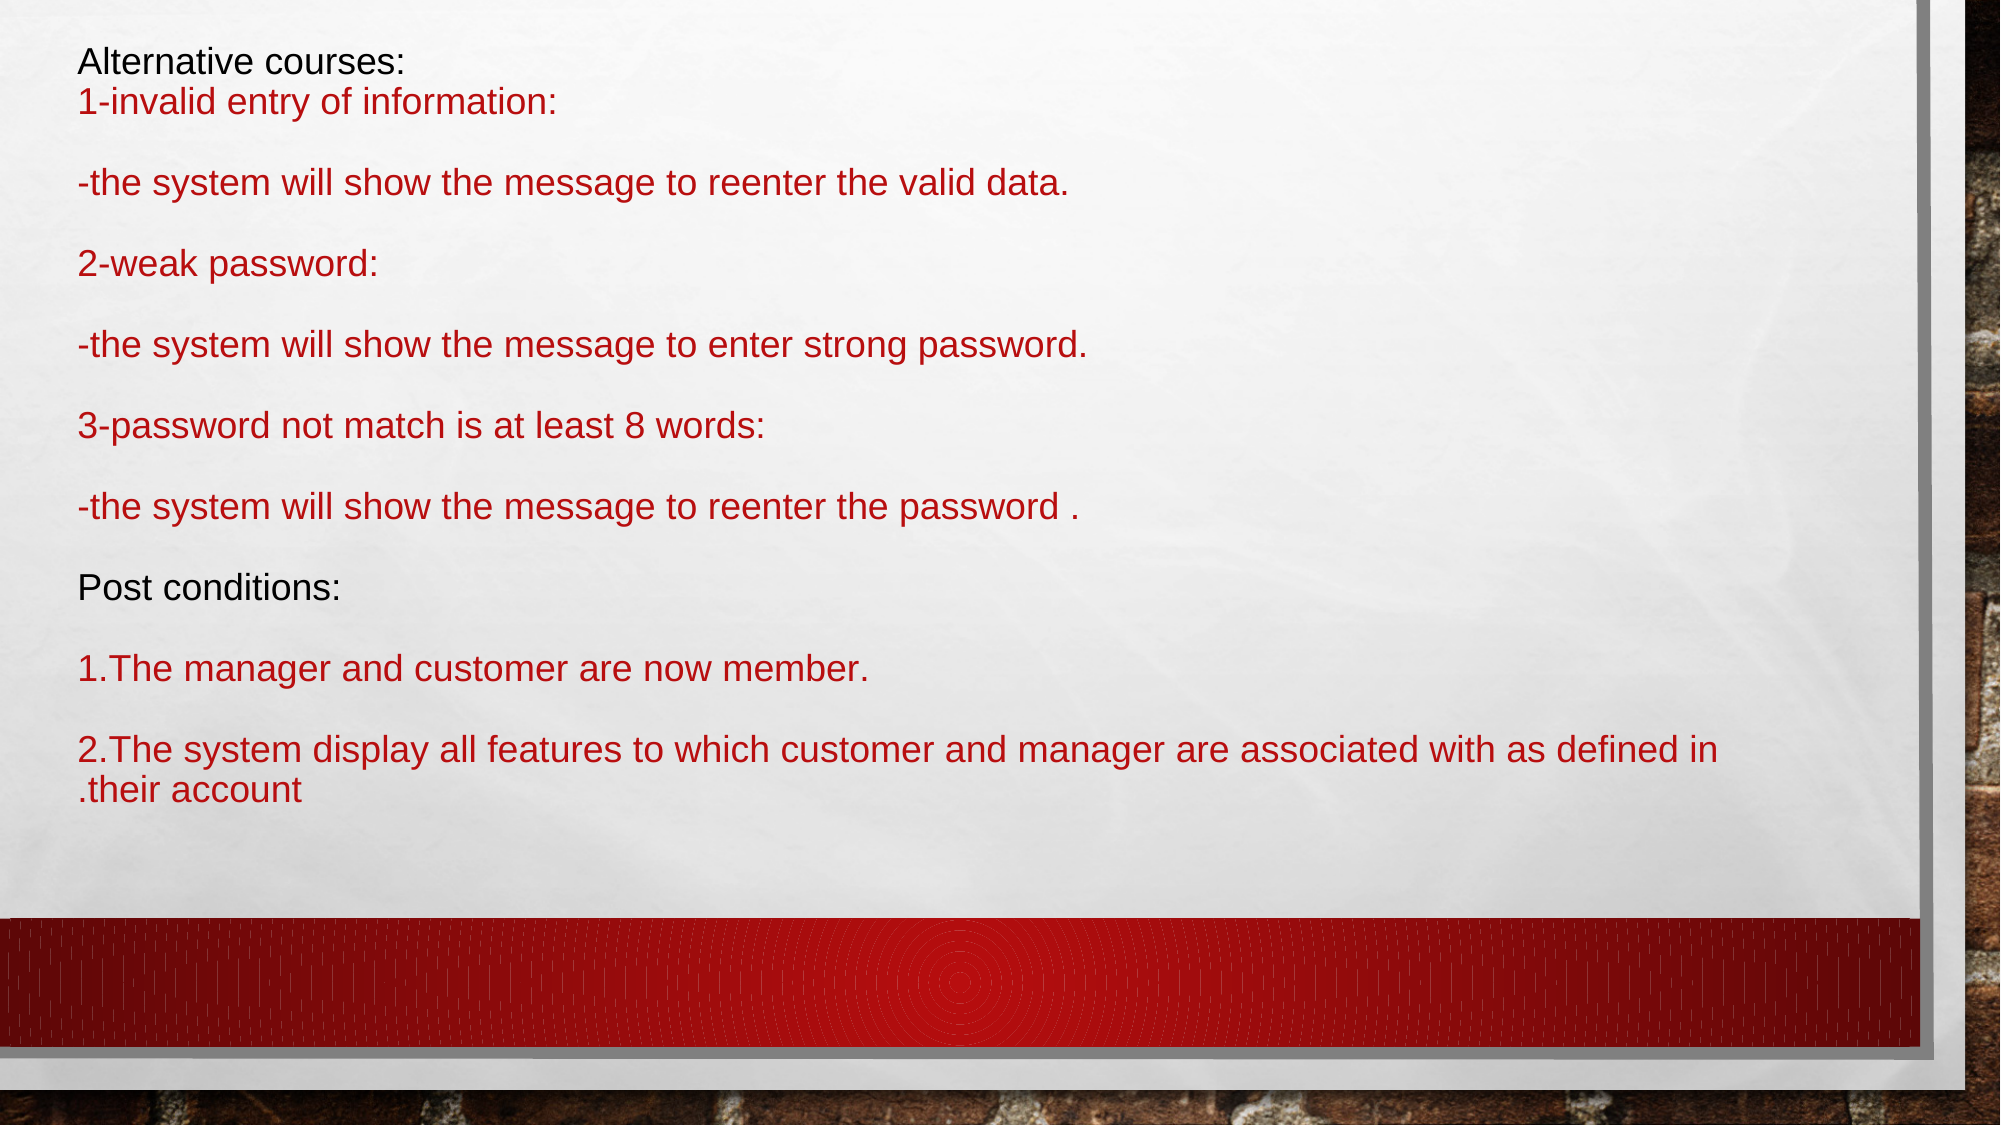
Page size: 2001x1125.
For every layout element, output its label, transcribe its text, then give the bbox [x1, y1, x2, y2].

title Alternative courses: 1-invalid entry of information: -the system will show the message to reenter the valid data. 2-weak password: -the system will show the message to enter strong password. 3-password not match is at least 8 words: -the system will show the message to reenter the password . Post conditions: 1.The manager and customer are now member. 2.The system display all features to which customer and manager are associated with as defined in their account. [62, 374, 1768, 564]
picture [0, 0, 2000, 1125]
